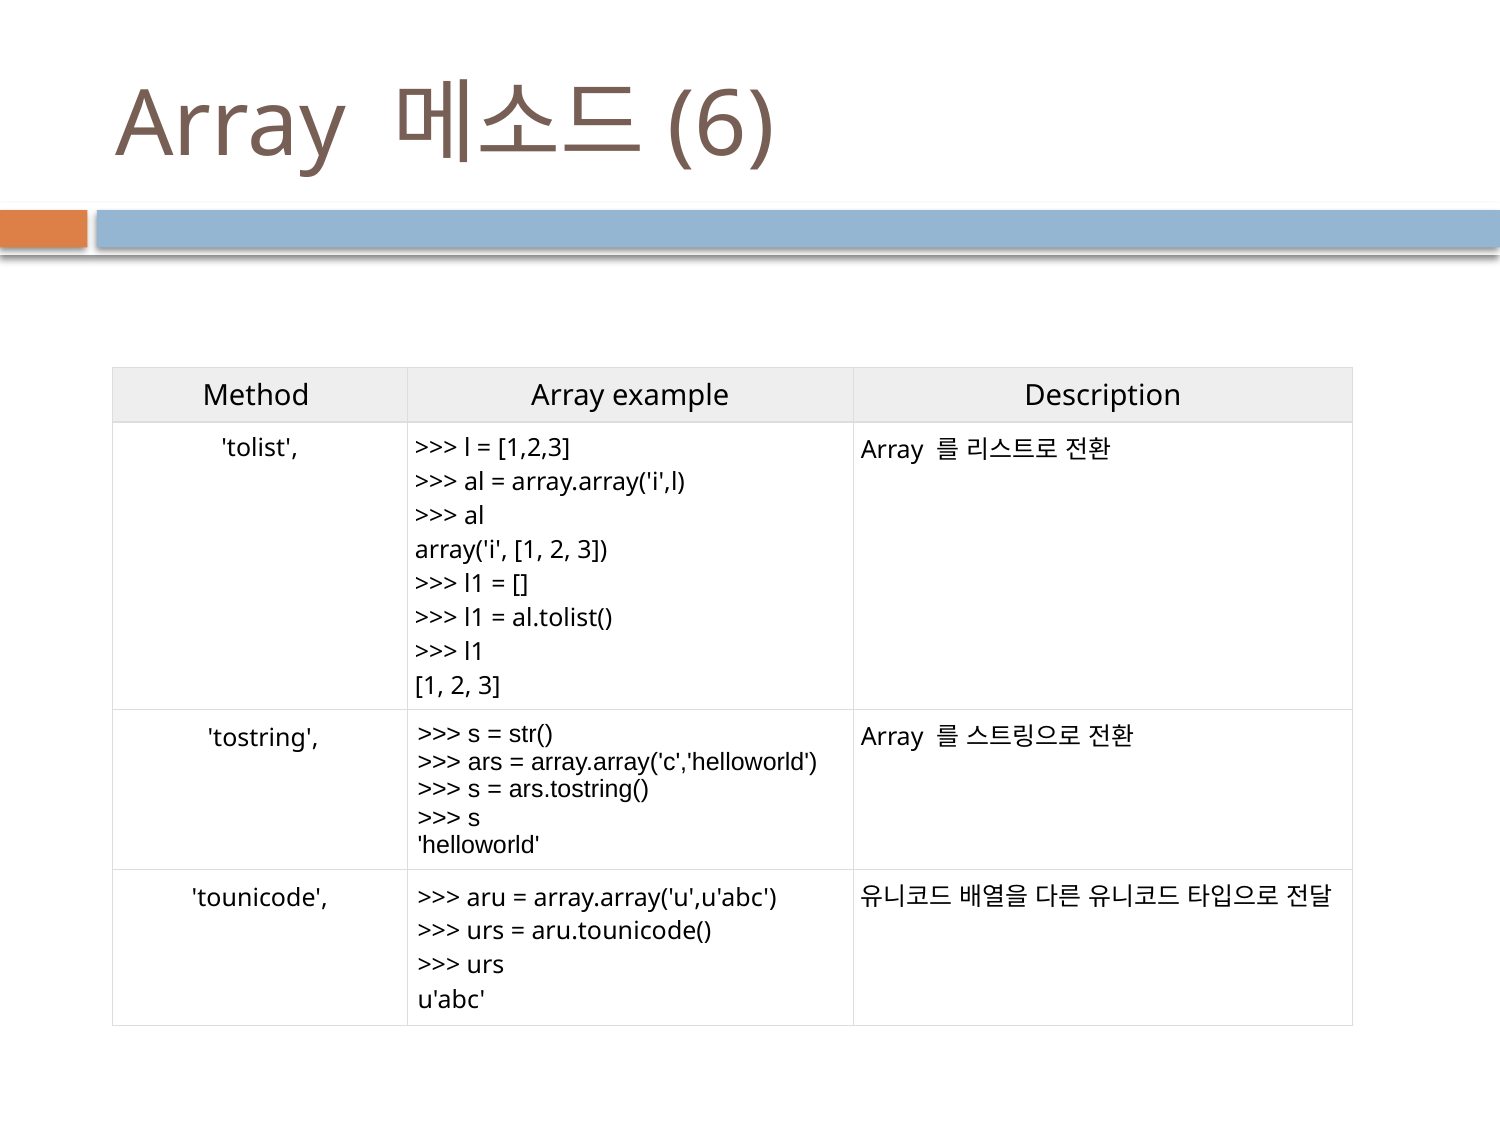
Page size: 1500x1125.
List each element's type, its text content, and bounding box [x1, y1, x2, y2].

table_cell 'tostring', [113, 710, 407, 869]
table_header Method [113, 368, 407, 421]
table_cell >>> l = [1,2,3] >>> al = array.array('i',l) >>> al array('i', [1, 2, 3]) >>> l1 = [] >>> l1 = al.tolist() >>> l1 [1, 2, 3] [408, 423, 853, 709]
title Array 메소드(6) [100, 37, 1438, 200]
table_cell Array 를 스트링으로 전환 [854, 710, 1352, 869]
table_cell 'tounicode', [113, 870, 407, 1025]
table_cell 유니코드 배열을 다른 유니코드 타입으로 전달 [854, 870, 1352, 1025]
table_header Array example [408, 368, 853, 421]
table_cell >>> aru = array.array('u',u'abc') >>> urs = aru.tounicode() >>> urs u'abc' [408, 870, 853, 1025]
table_cell 'tolist', [113, 423, 407, 709]
table_cell Array 를 리스트로 전환 [854, 423, 1352, 709]
table_cell >>> s = str() >>> ars = array.array('c','helloworld') >>> s = ars.tostring() >>> s 'helloworld' [408, 710, 853, 869]
table_header Description [854, 368, 1352, 421]
